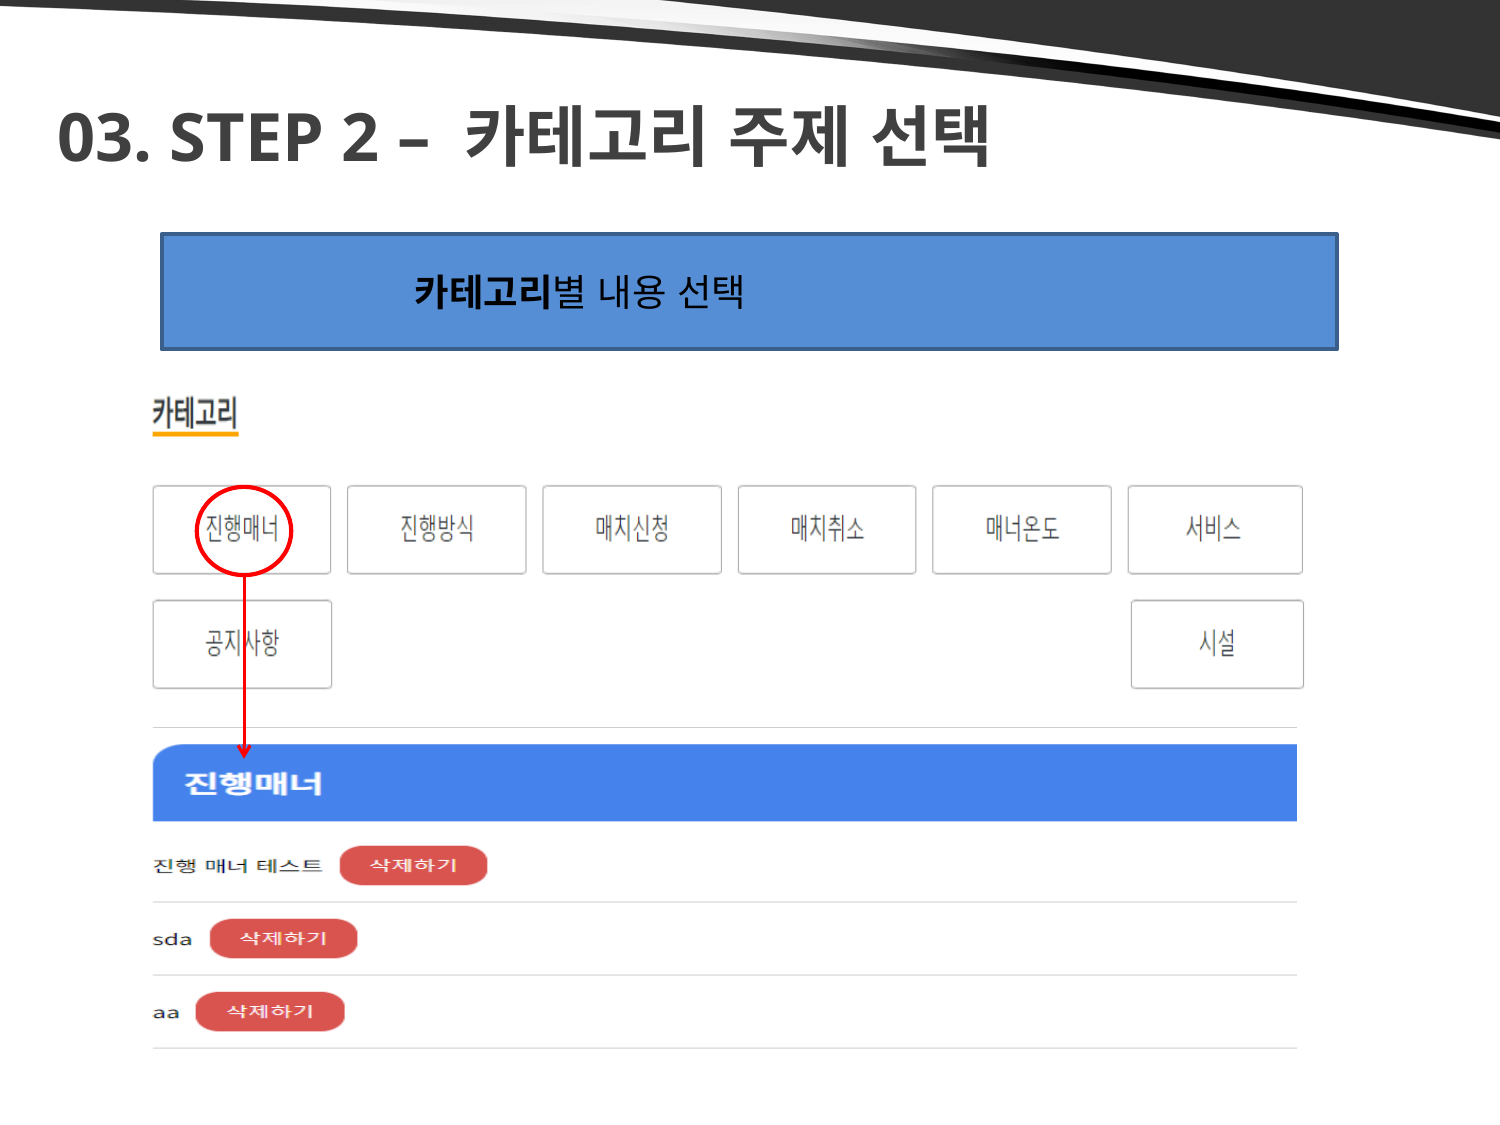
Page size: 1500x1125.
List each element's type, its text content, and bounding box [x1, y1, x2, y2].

text_box 카테고리별 내용 선택 [160, 232, 1339, 351]
picture [0, 0, 1500, 143]
picture [120, 385, 1338, 1075]
title 03. STEP 2 – 카테고리 주제 선택 [42, 71, 1393, 199]
